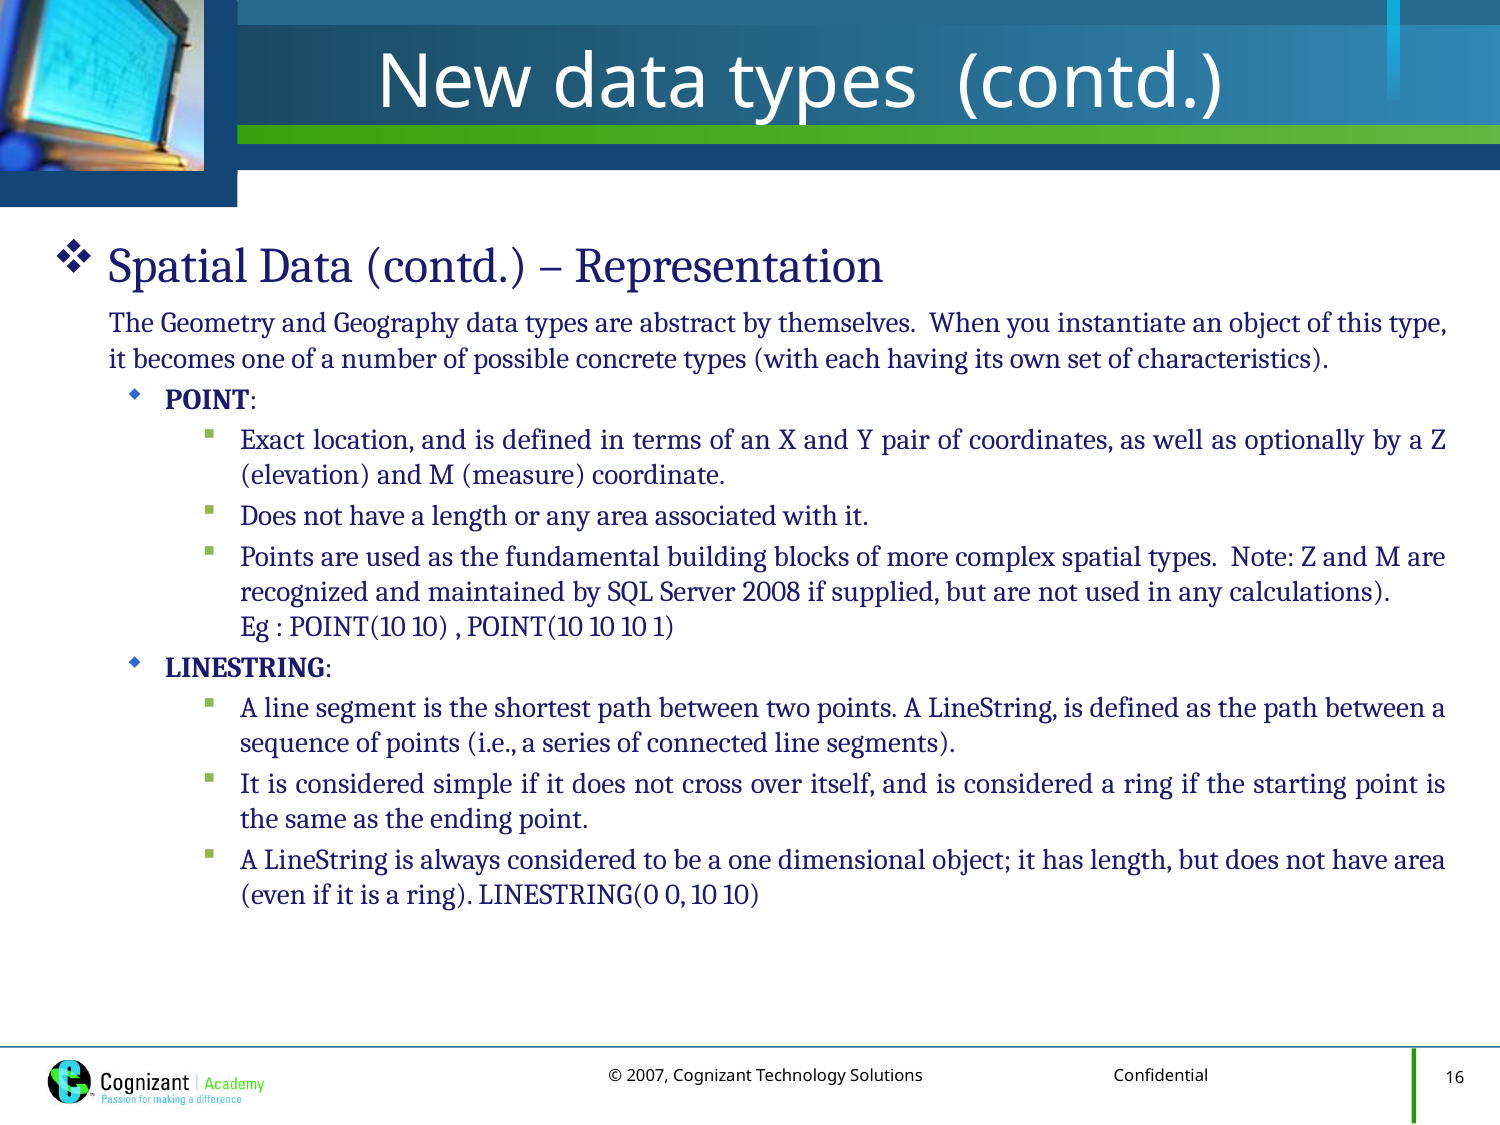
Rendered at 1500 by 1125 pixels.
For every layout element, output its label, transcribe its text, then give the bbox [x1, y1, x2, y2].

slide_number 16 [1418, 1058, 1492, 1112]
title New data types (contd.) [237, 33, 1363, 122]
picture [35, 1050, 275, 1119]
picture [0, 0, 204, 171]
list Spatial Data (contd.) – Representation The Geometry and Geography data types are abstract by themselves. When you instantiate an object of this type, it becomes one of a number of possible concrete types (with each having its own set of characteristics). POINT: Exact location, and is defined in terms of an X and Y pair of coordinates, as well as optionally by a Z (elevation) and M (measure) coordinate. Does not have a length or any area associated with it. Points are used as the fundamental building blocks of more complex spatial types. Note: Z and M are recognized and maintained by SQL Server 2008 if supplied, but are not used in any calculations). Eg : POINT(10 10) , POINT(10 10 10 1) LINESTRING: A line segment is the shortest path between two points. A LineString, is defined as the path between a sequence of points (i.e., a series of connected line segments). It is considered simple if it does not cross over itself, and is considered a ring if the starting point is the same as the ending point. A LineString is always considered to be a one dimensional object; it has length, but does not have area (even if it is a ring). LINESTRING(0 0, 10 10) [37, 224, 1463, 1037]
